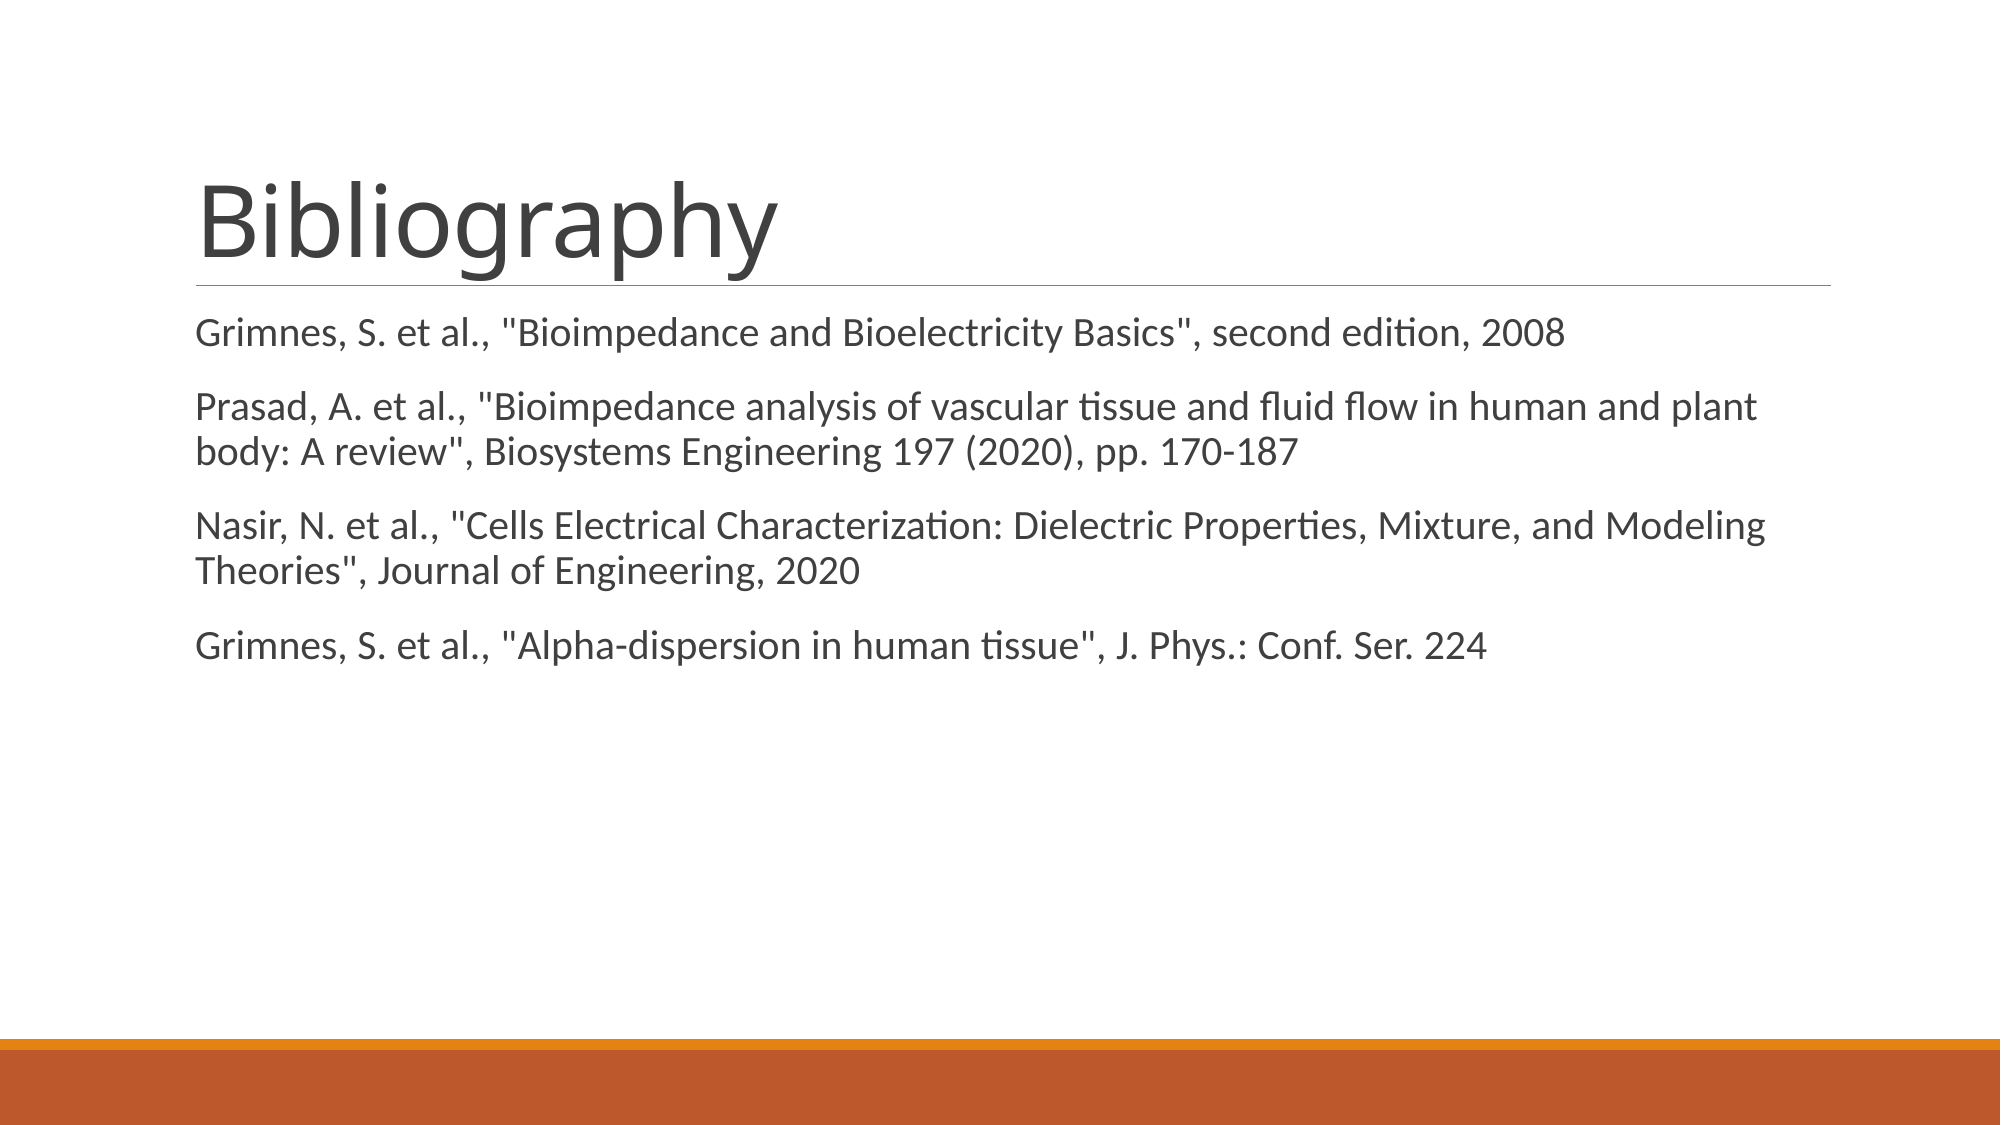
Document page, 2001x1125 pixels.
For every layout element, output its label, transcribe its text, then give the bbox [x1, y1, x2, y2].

list Grimnes, S. et al., "Bioimpedance and Bioelectricity Basics", second edition, 2008 Prasad, A. et al., "Bioimpedance analysis of vascular tissue and fluid flow in human and plant body: A review", Biosystems Engineering 197 (2020), pp. 170-187 Nasir, N. et al., "Cells Electrical Characterization: Dielectric Properties, Mixture, and Modeling Theories", Journal of Engineering, 2020 Grimnes, S. et al., "Alpha-dispersion in human tissue", J. Phys.: Conf. Ser. 224 [180, 302, 1830, 963]
title Bibliography [180, 47, 1830, 285]
